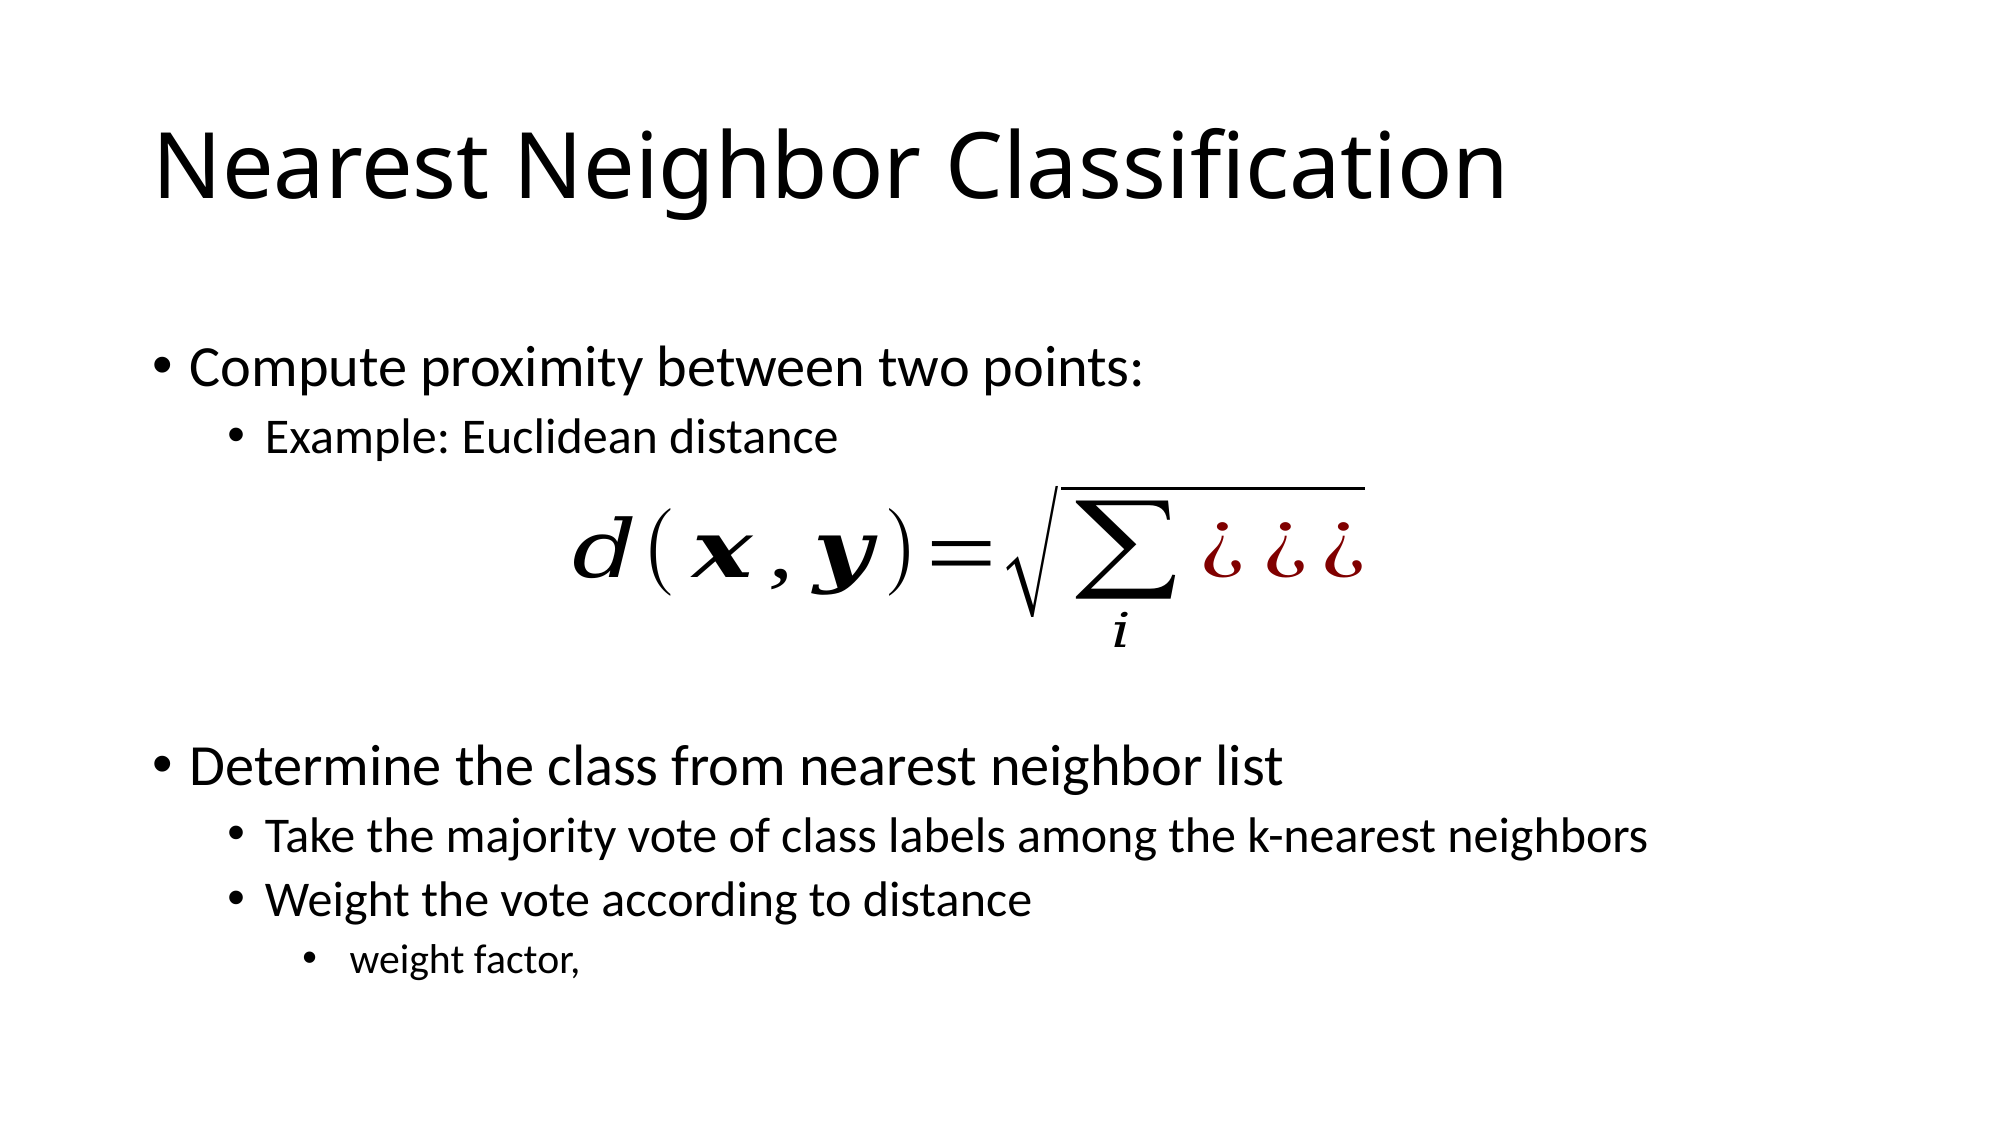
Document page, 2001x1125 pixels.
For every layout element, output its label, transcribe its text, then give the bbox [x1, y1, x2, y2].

title Nearest Neighbor Classification [137, 59, 1863, 278]
